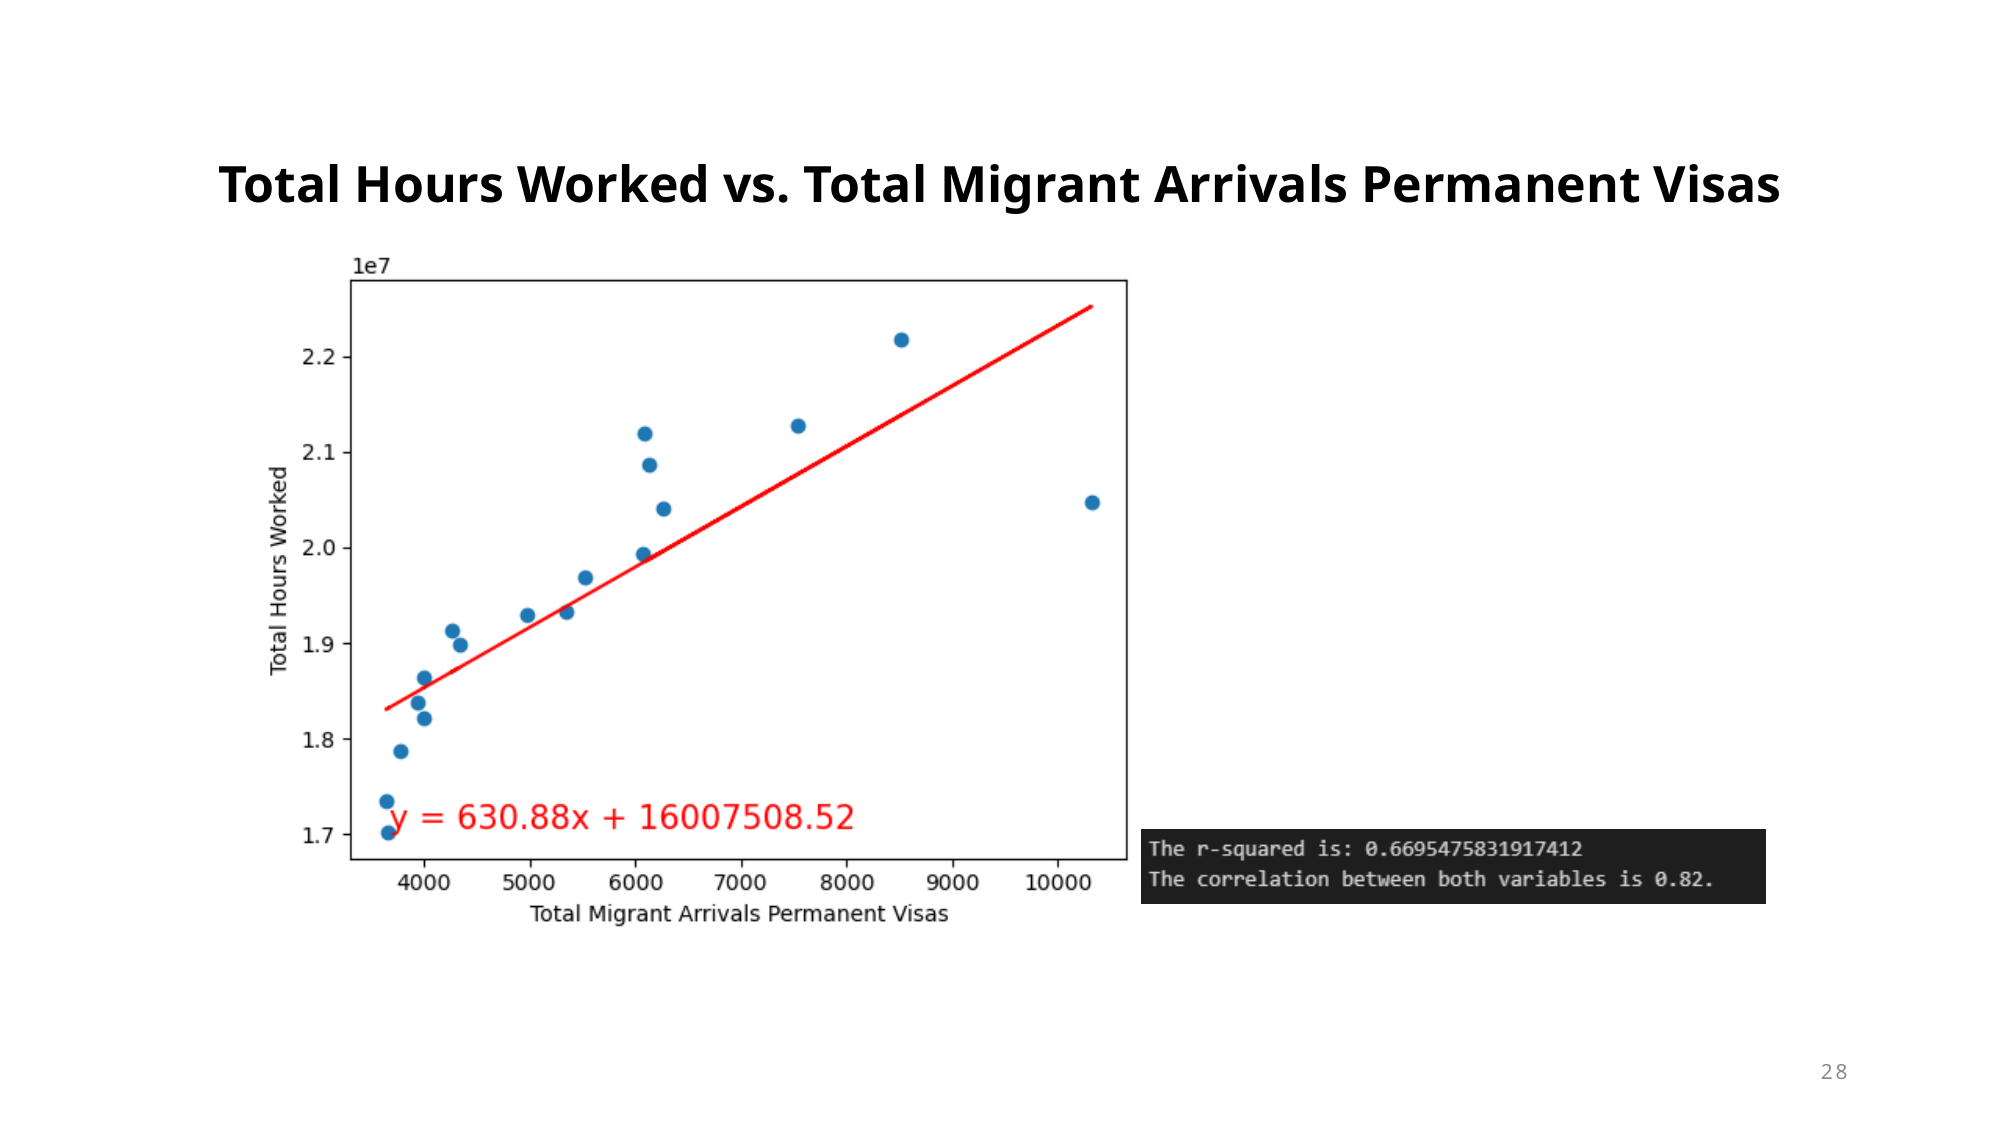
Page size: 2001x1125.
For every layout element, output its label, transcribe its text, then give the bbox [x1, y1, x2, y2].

slide_number 28 [1412, 1042, 1863, 1103]
picture [255, 241, 1766, 942]
text_box Total Hours Worked vs. Total Migrant Arrivals Permanent Visas [189, 145, 1811, 221]
